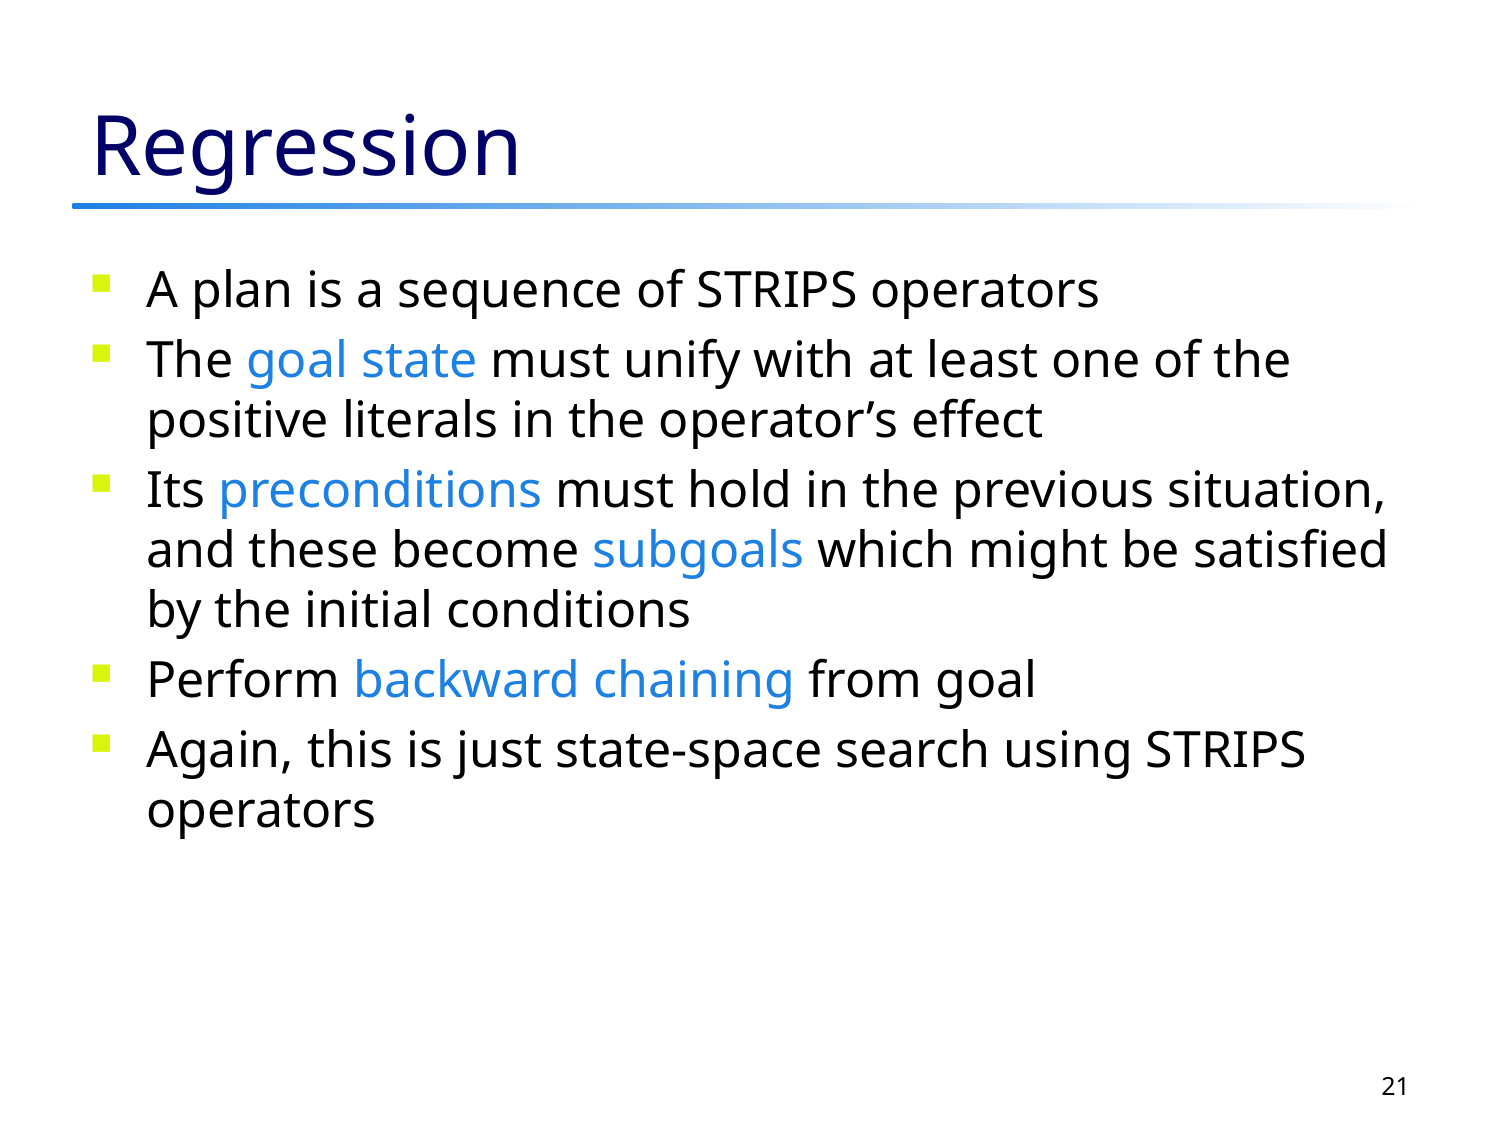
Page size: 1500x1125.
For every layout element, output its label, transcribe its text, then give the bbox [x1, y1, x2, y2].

slide_number 21 [1112, 1037, 1426, 1113]
title Regression [75, 12, 1468, 200]
list A plan is a sequence of STRIPS operators The goal state must unify with at least one of the positive literals in the operator’s effect Its preconditions must hold in the previous situation, and these become subgoals which might be satisfied by the initial conditions Perform backward chaining from goal Again, this is just state-space search using STRIPS operators [75, 249, 1463, 1006]
